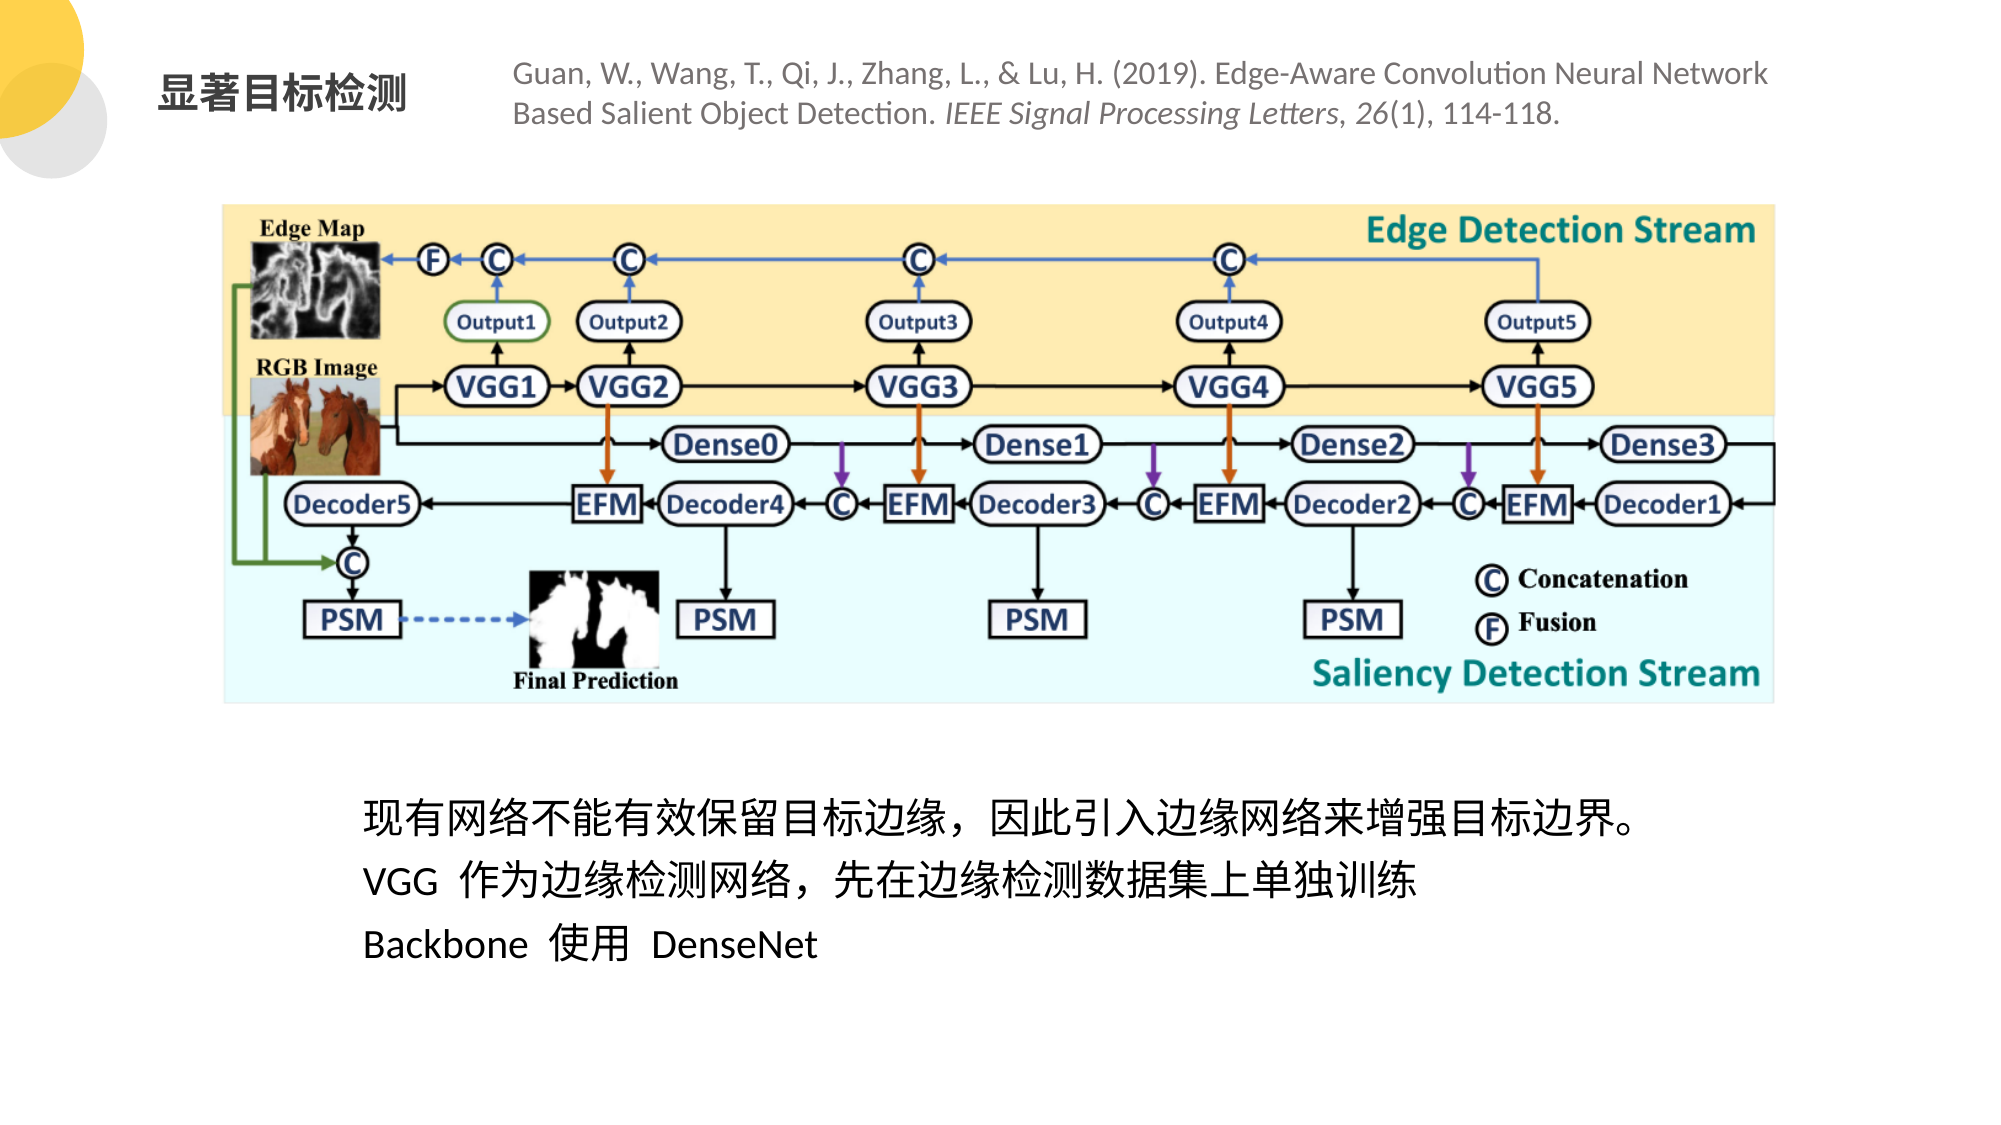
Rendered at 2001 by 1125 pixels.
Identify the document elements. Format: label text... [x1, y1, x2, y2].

text_box Guan, W., Wang, T., Qi, J., Zhang, L., & Lu, H. (2019). Edge-Aware Convolution Neural Network Based Salient Object Detection. IEEE Signal Processing Letters, 26(1), 114-118. [498, 43, 1859, 139]
text_box 显著目标检测 [142, 59, 424, 124]
picture [212, 192, 1788, 716]
text_box 现有网络不能有效保留目标边缘，因此引入边缘网络来增强目标边界。 VGG 作为边缘检测网络，先在边缘检测数据集上单独训练 Backbone 使用 DenseNet [348, 771, 1652, 975]
